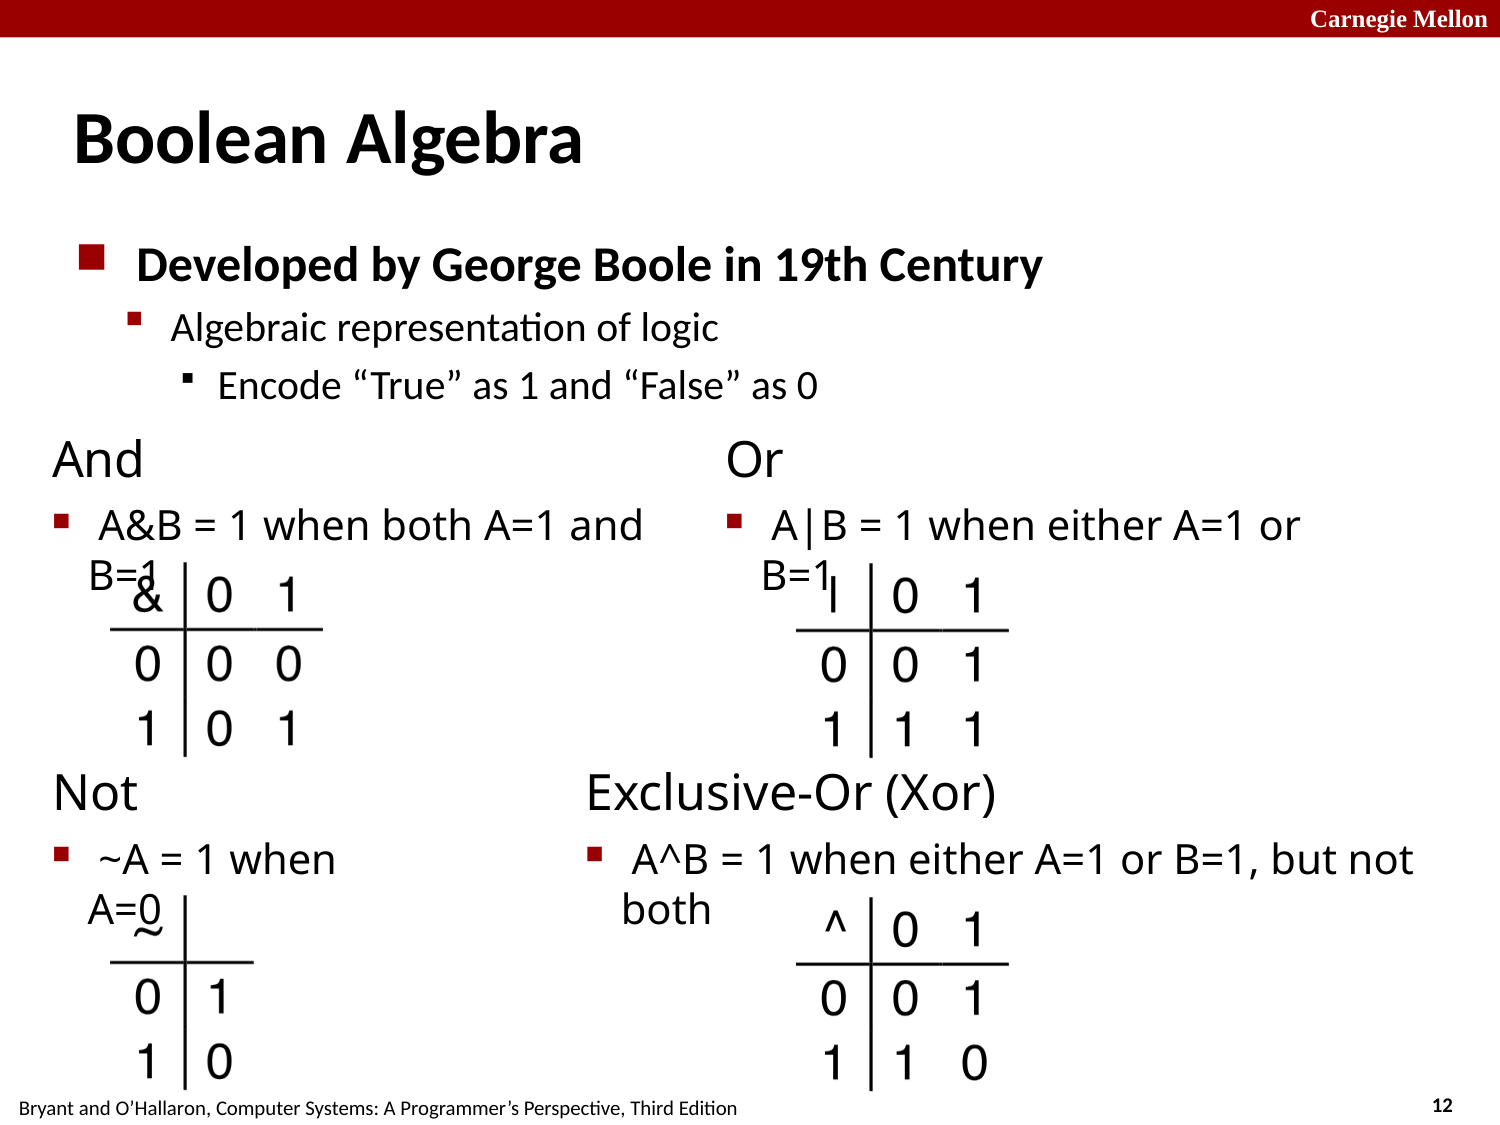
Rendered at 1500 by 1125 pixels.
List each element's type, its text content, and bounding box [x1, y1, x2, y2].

list Developed by George Boole in 19th Century Algebraic representation of logic Encode “True” as 1 and “False” as 0 [64, 223, 1361, 1040]
picture [780, 563, 1011, 790]
picture [95, 562, 326, 789]
picture [95, 895, 326, 1122]
text_box Exclusive-Or (Xor) A^B = 1 when either A=1 or B=1, but not both [585, 760, 1436, 896]
text_box Not ~A = 1 when A=0 [52, 760, 396, 896]
text_box Or A|B = 1 when either A=1 or B=1 [725, 427, 1340, 563]
picture [780, 896, 1011, 1124]
text_box And A&B = 1 when both A=1 and B=1 [52, 427, 667, 563]
title Boolean Algebra [58, 71, 1305, 197]
